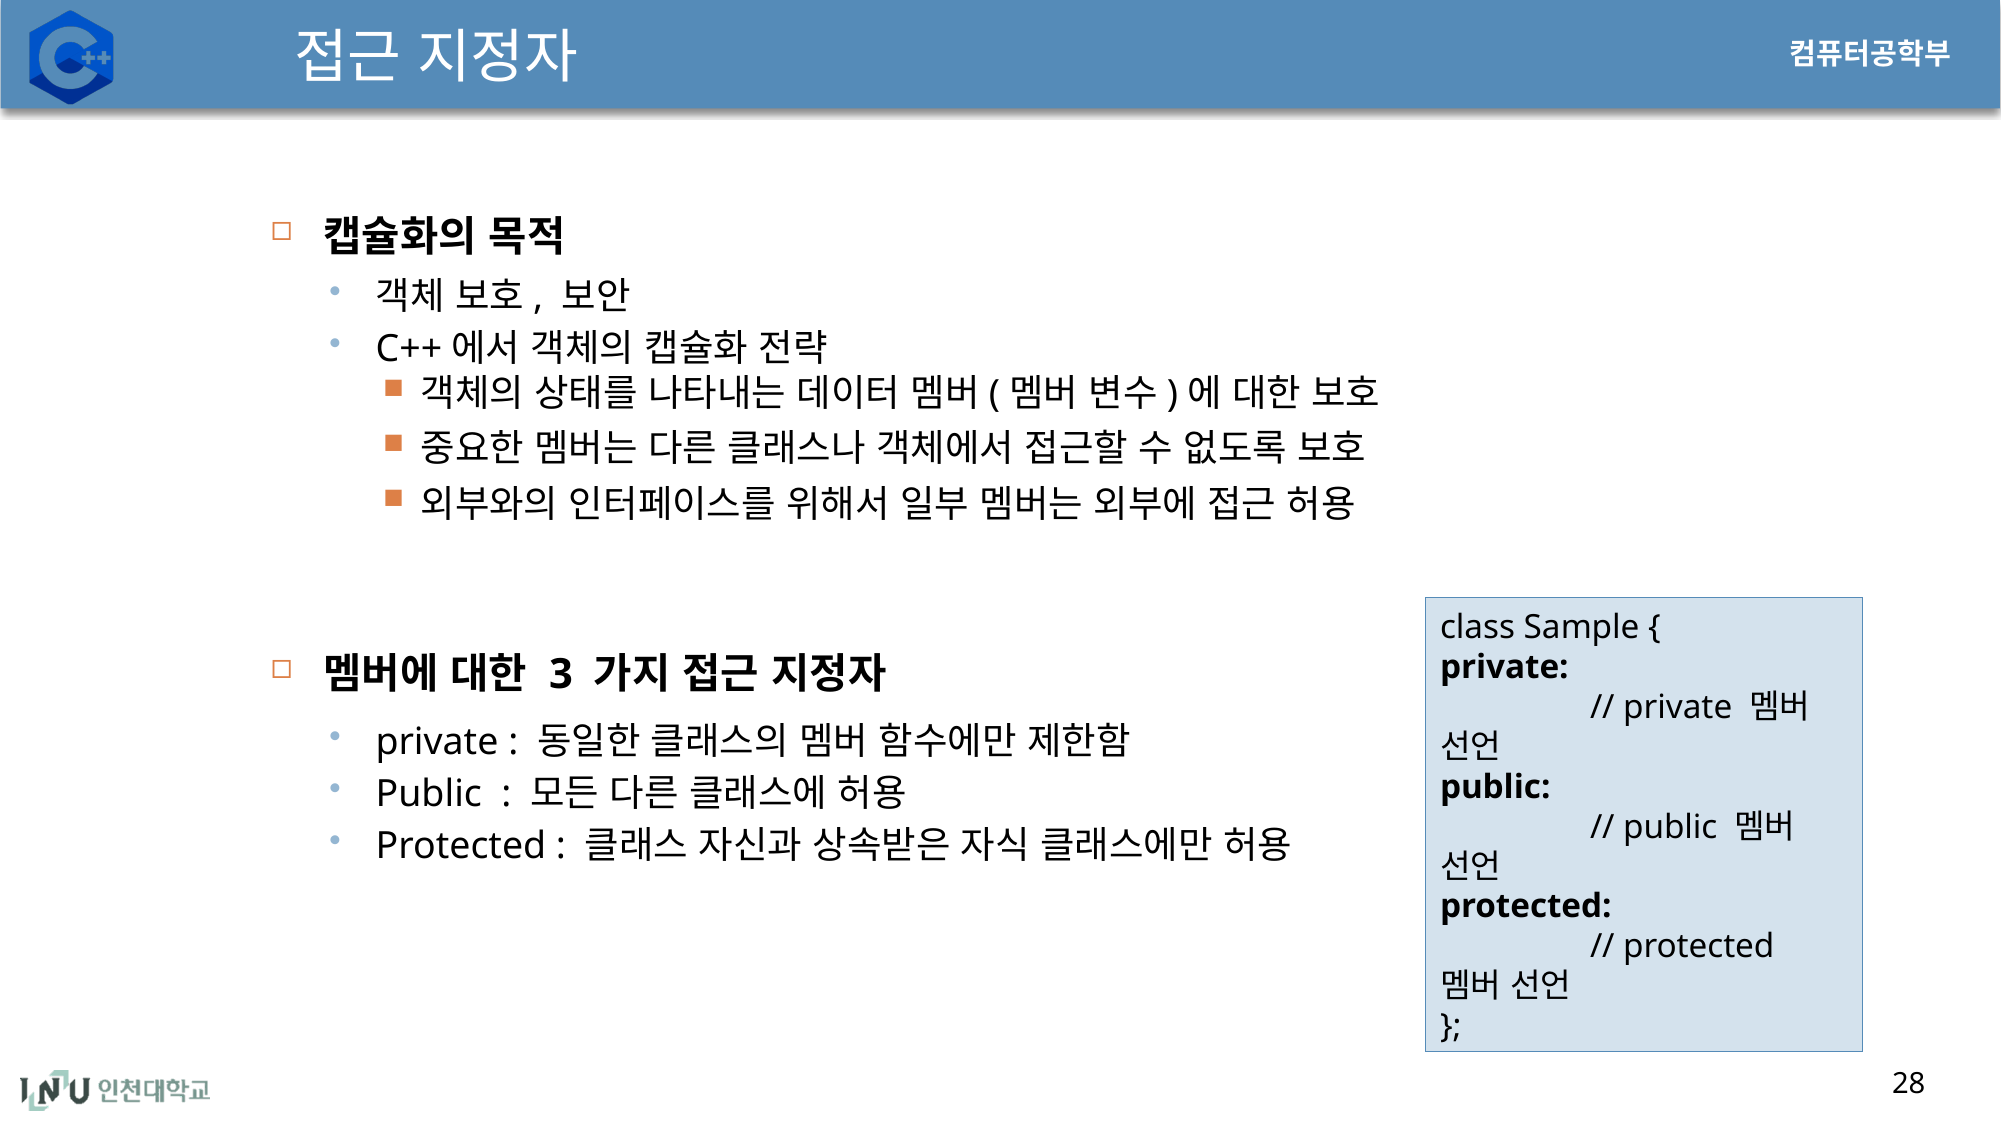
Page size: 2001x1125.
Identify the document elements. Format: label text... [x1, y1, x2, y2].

picture [19, 0, 125, 116]
list 캡슐화의 목적 객체 보호, 보안 C++에서 객체의 캡슐화 전략 객체의 상태를 나타내는 데이터 멤버(멤버 변수)에 대한 보호 중요한 멤버는 다른 클래스나 객체에서 접근할 수 없도록 보호 외부와의 인터페이스를 위해서 일부 멤버는 외부에 접근 허용 멤버에 대한 3 가지 접근 지정자 private : 동일한 클래스의 멤버 함수에만 제한함 Public : 모든 다른 클래스에 허용 Protected : 클래스 자신과 상속받은 자식 클래스에만 허용 [255, 201, 1922, 953]
text_box class Sample { private: // private 멤버 선언 public: // public 멤버 선언 protected: // protected 멤버 선언 }; [1425, 597, 1863, 1052]
title 접근 지정자 [279, 7, 1390, 102]
